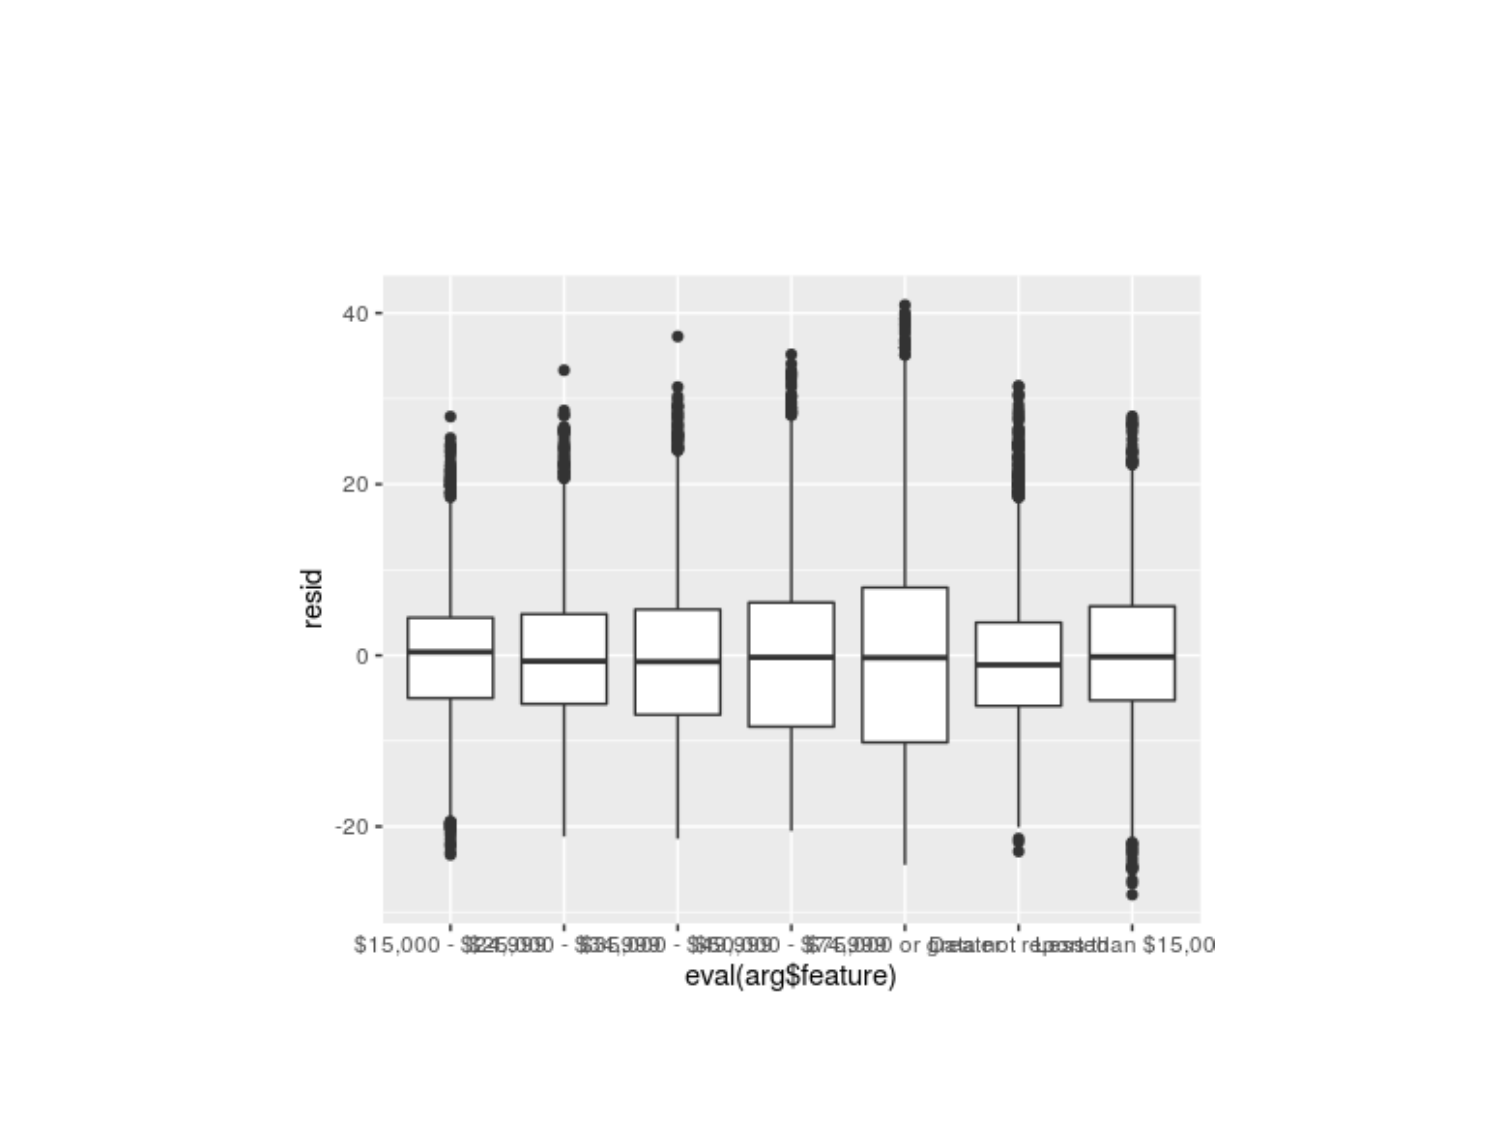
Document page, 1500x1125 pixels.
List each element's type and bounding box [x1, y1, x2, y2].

picture [287, 262, 1215, 1005]
